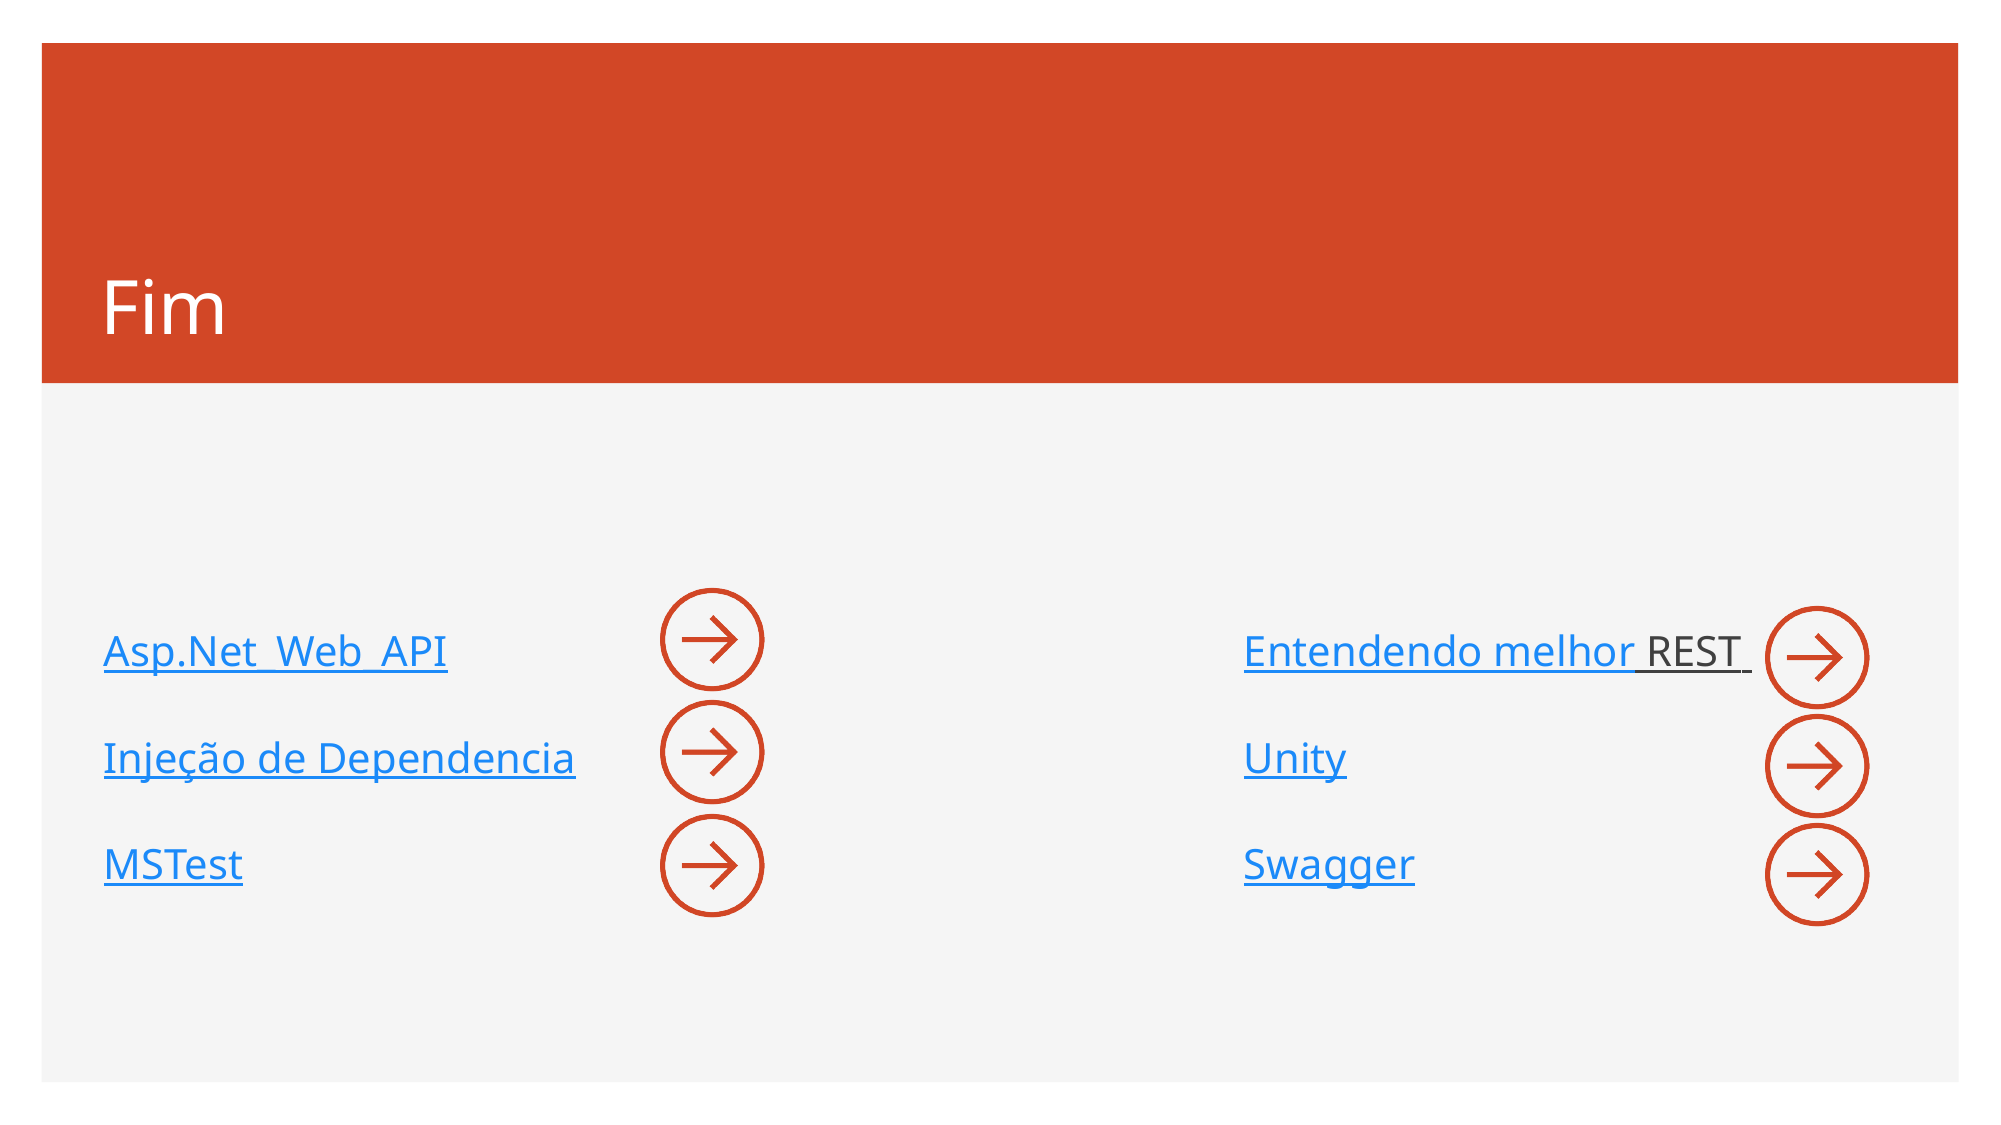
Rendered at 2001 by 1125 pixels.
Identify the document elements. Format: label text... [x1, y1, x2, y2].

picture [657, 811, 767, 920]
title Fim [85, 251, 1214, 357]
list Entendendo melhor REST Unity Swagger [1228, 428, 1953, 1082]
picture [657, 697, 767, 807]
picture [1762, 603, 1872, 930]
list Asp.Net_Web_API Injeção de Dependencia MSTest [88, 428, 813, 1082]
picture [657, 585, 767, 694]
